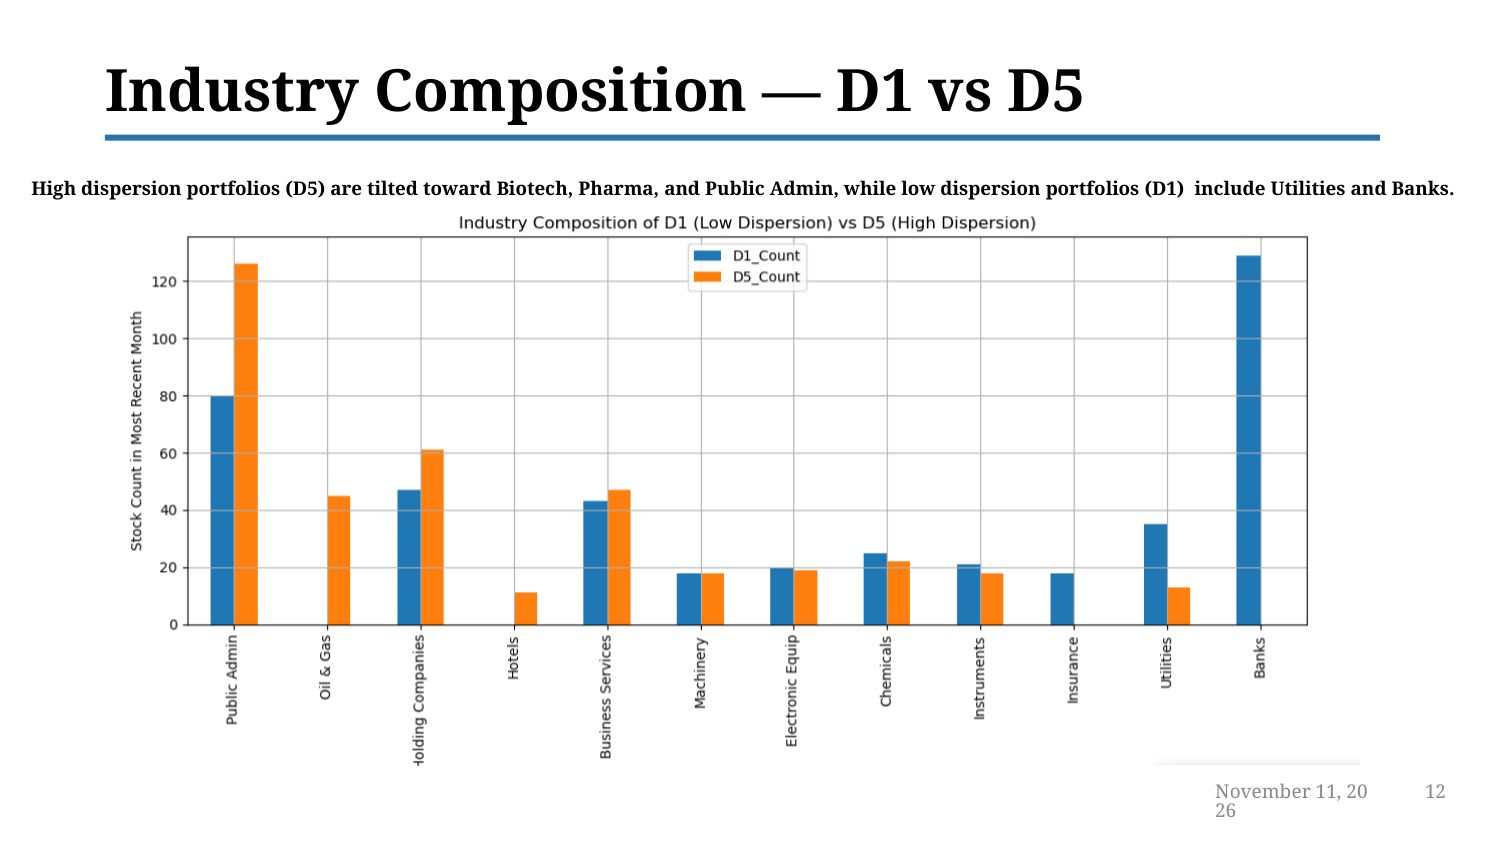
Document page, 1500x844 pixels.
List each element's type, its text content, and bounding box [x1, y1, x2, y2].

slide_number 12 [1425, 780, 1500, 844]
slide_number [1215, 780, 1370, 844]
text_box High dispersion portfolios (D5) are tilted toward Biotech, Pharma, and Public Admin, while low dispersion portfolios (D1) include Utilities and Banks. [0, 169, 1489, 207]
picture [88, 210, 1360, 766]
text_box Industry Composition — D1 vs D5 [104, 61, 1380, 125]
